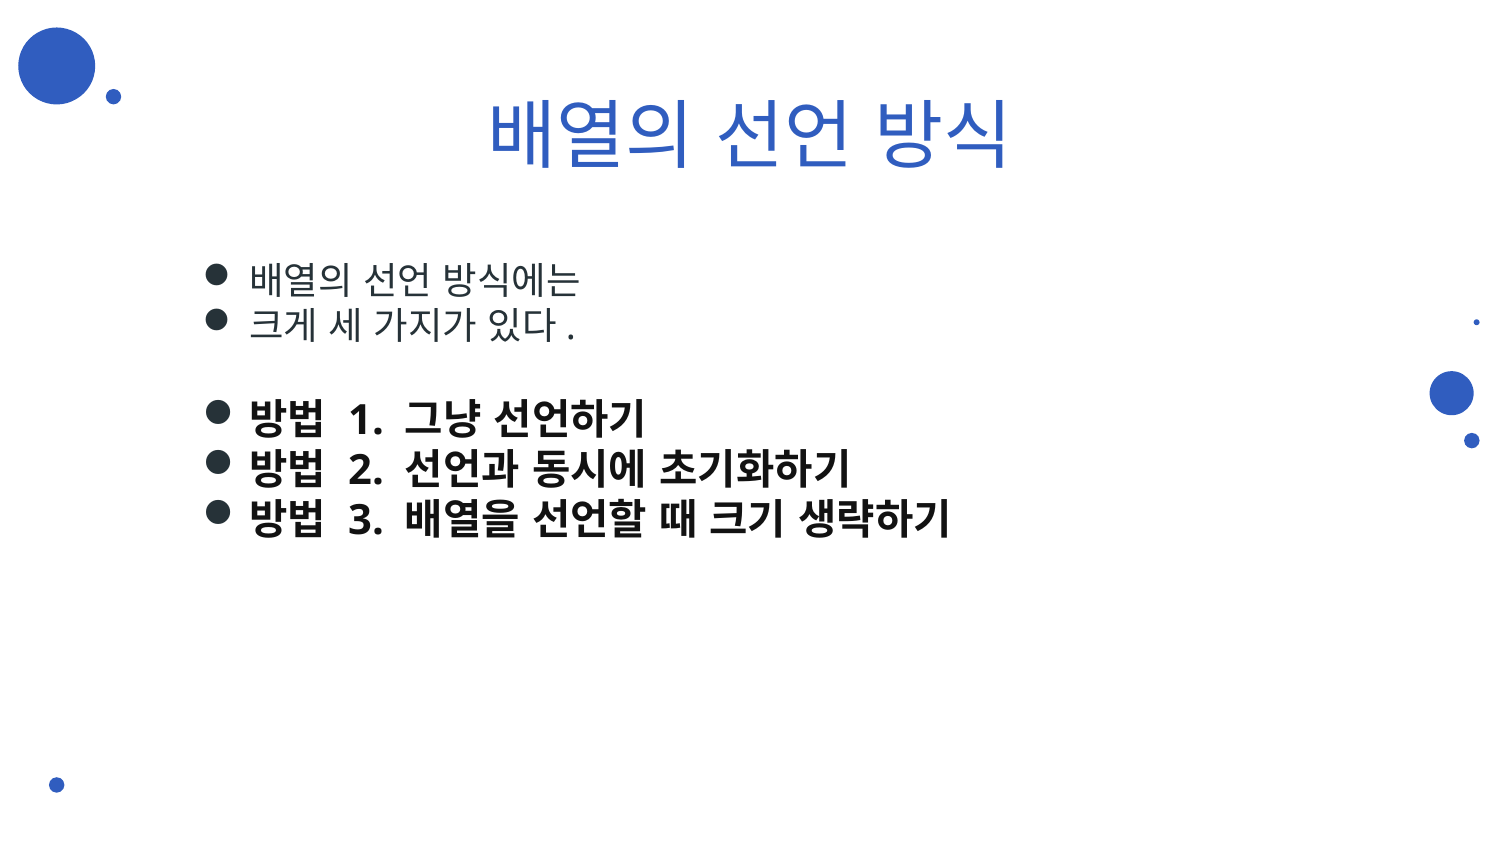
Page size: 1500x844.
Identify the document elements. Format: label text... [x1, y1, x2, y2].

title 배열의 선언 방식 [112, 72, 1388, 167]
text_box 배열의 선언 방식에는 크게 세 가지가 있다. 방법 1. 그냥 선언하기 방법 2. 선언과 동시에 초기화하기 방법 3. 배열을 선언할 때 크기 생략하기 [112, 242, 1424, 771]
